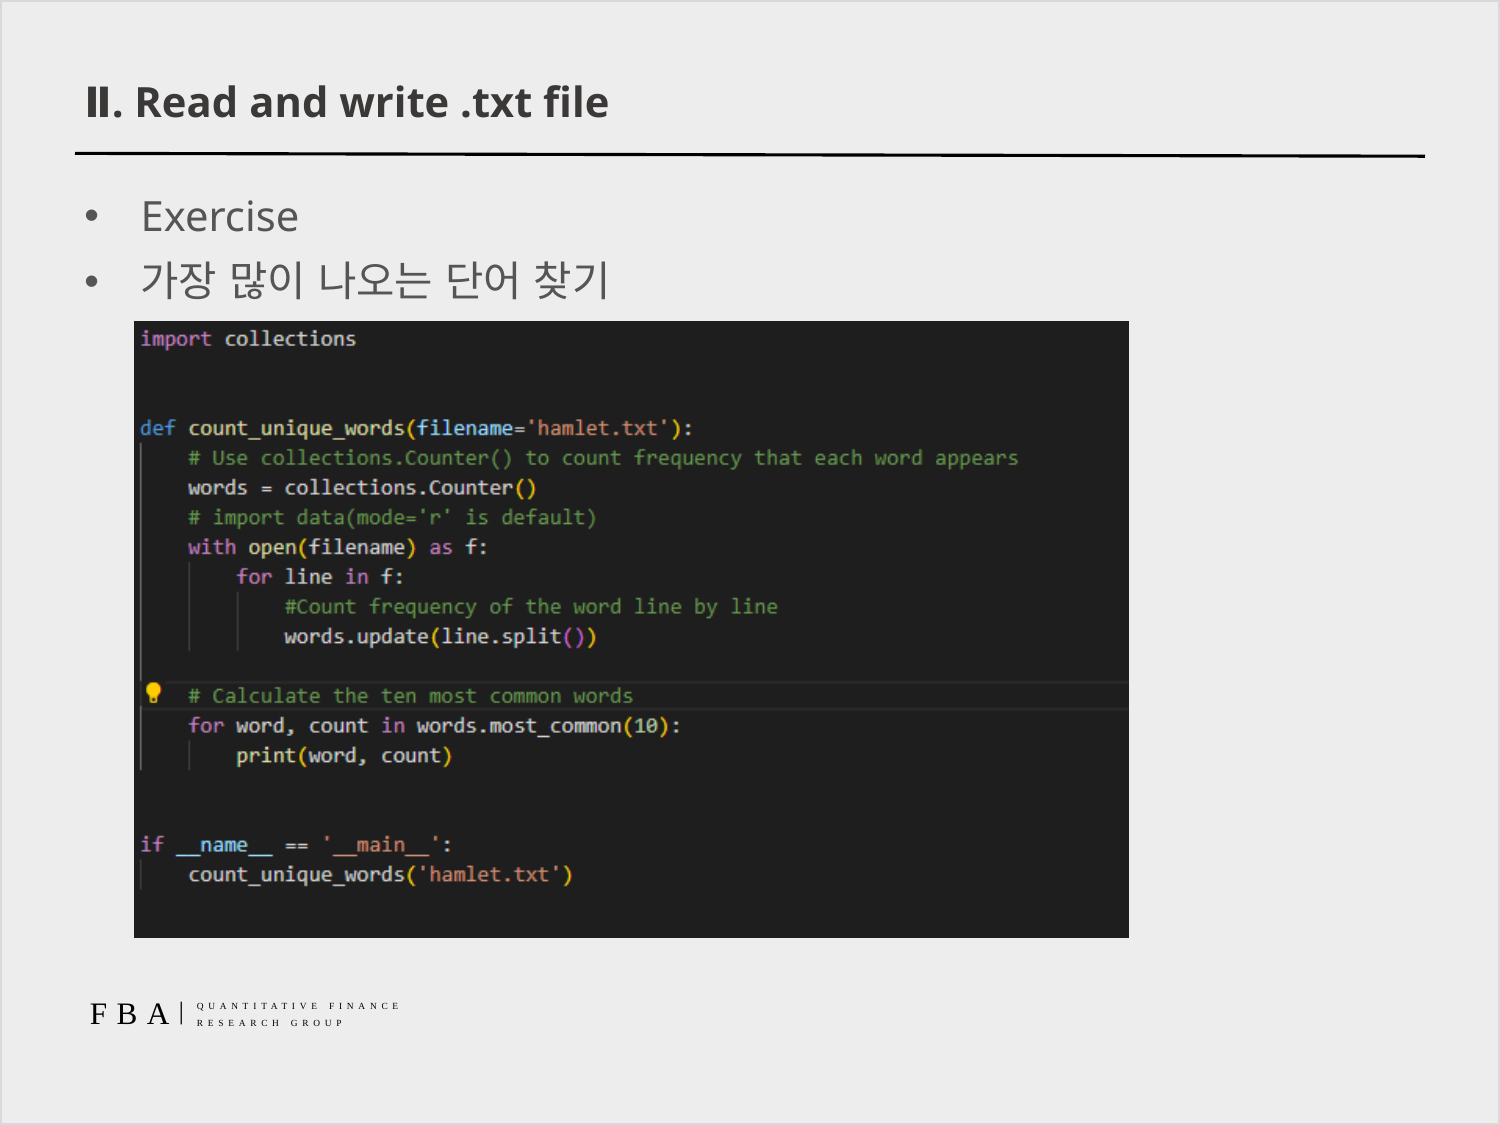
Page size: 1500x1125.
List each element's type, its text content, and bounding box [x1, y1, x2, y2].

list Exercise 가장 많이 나오는 단어 찾기 [69, 187, 1397, 947]
picture [134, 321, 1129, 938]
title Ⅱ. Read and write .txt file [69, 73, 1397, 144]
